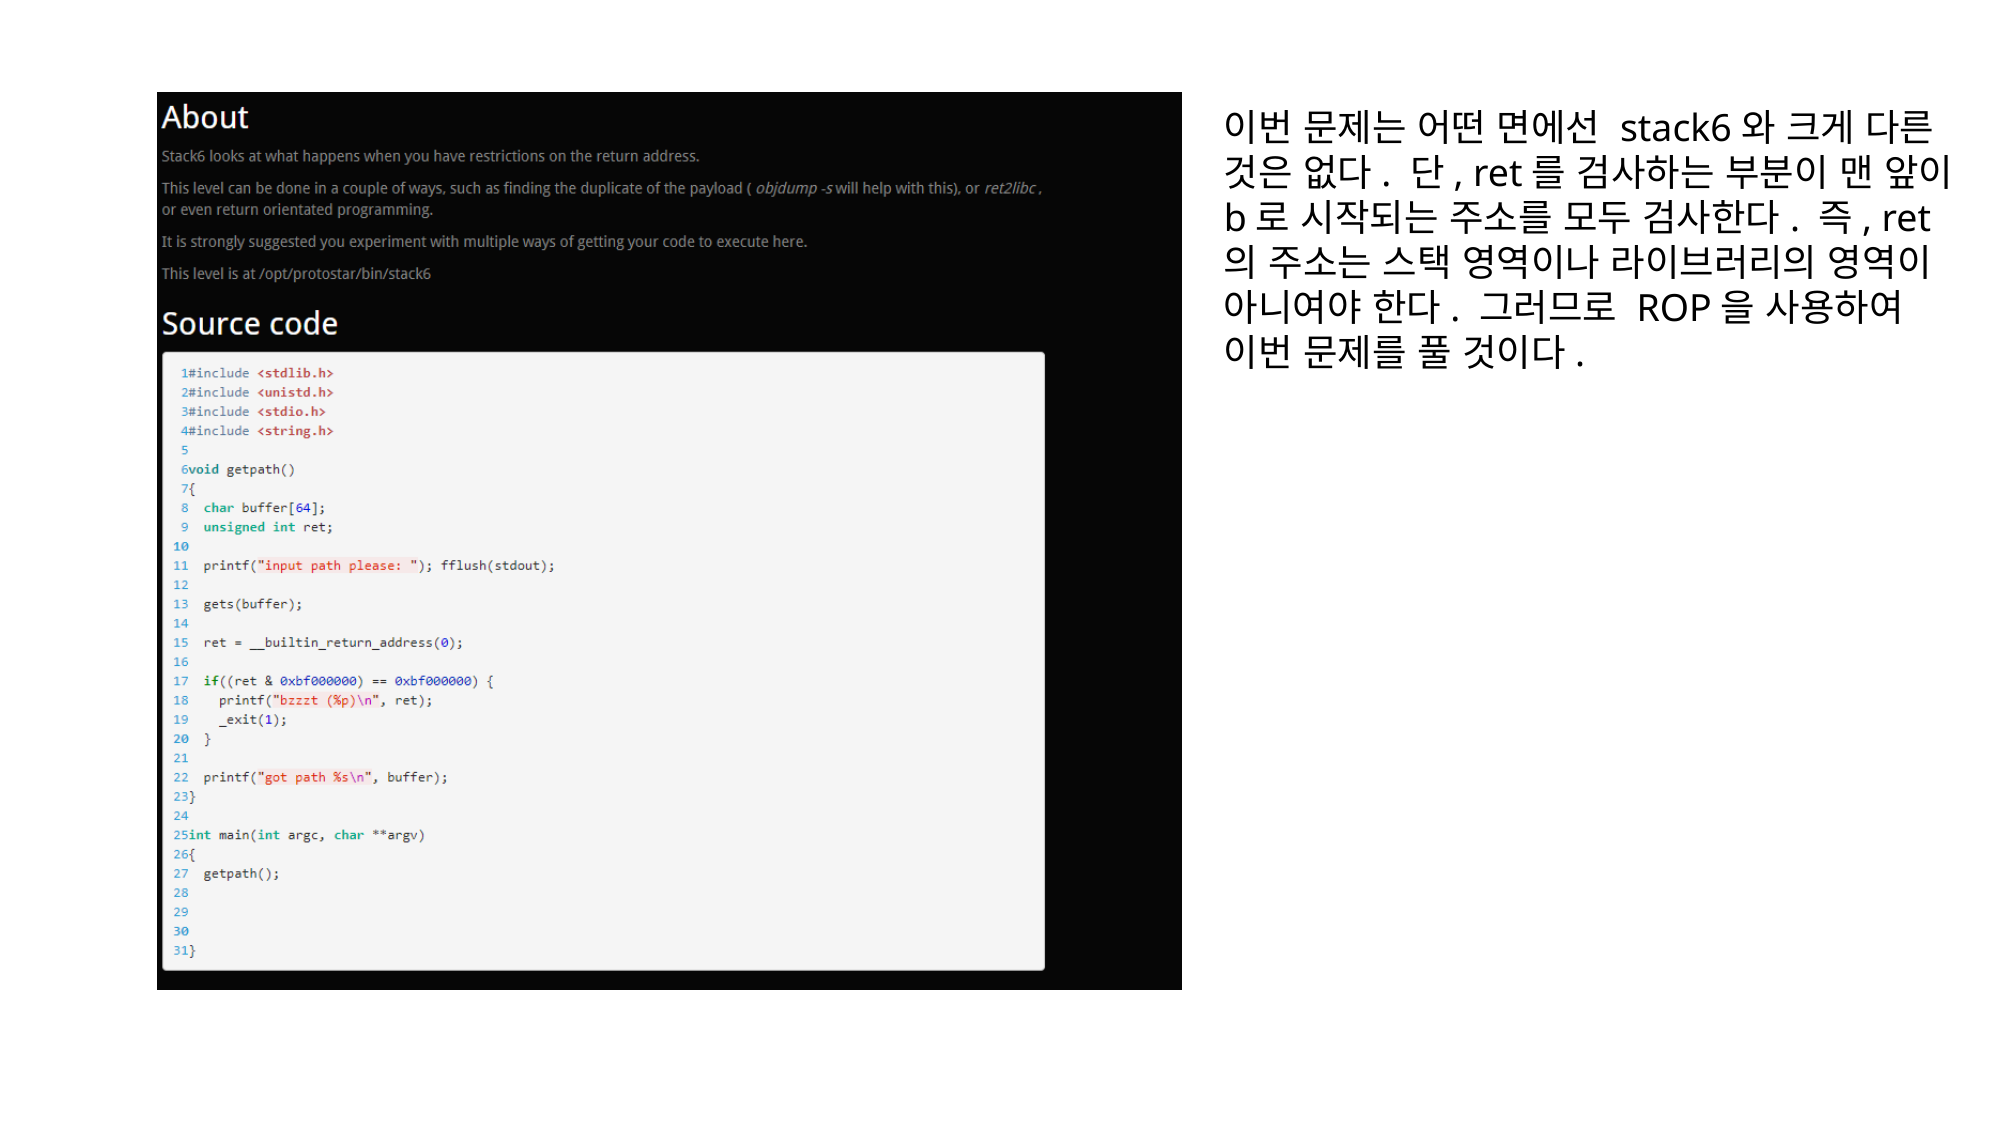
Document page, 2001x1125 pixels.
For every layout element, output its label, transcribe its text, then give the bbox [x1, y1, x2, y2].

text_box 이번 문제는 어떤 면에선 stack6와 크게 다른 것은 없다. 단, ret를 검사하는 부분이 맨 앞이 b로 시작되는 주소를 모두 검사한다. 즉, ret의 주소는 스택 영역이나 라이브러리의 영역이 아니여야 한다. 그러므로 ROP을 사용하여 이번 문제를 풀 것이다. [1209, 96, 1975, 427]
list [157, 92, 1182, 990]
